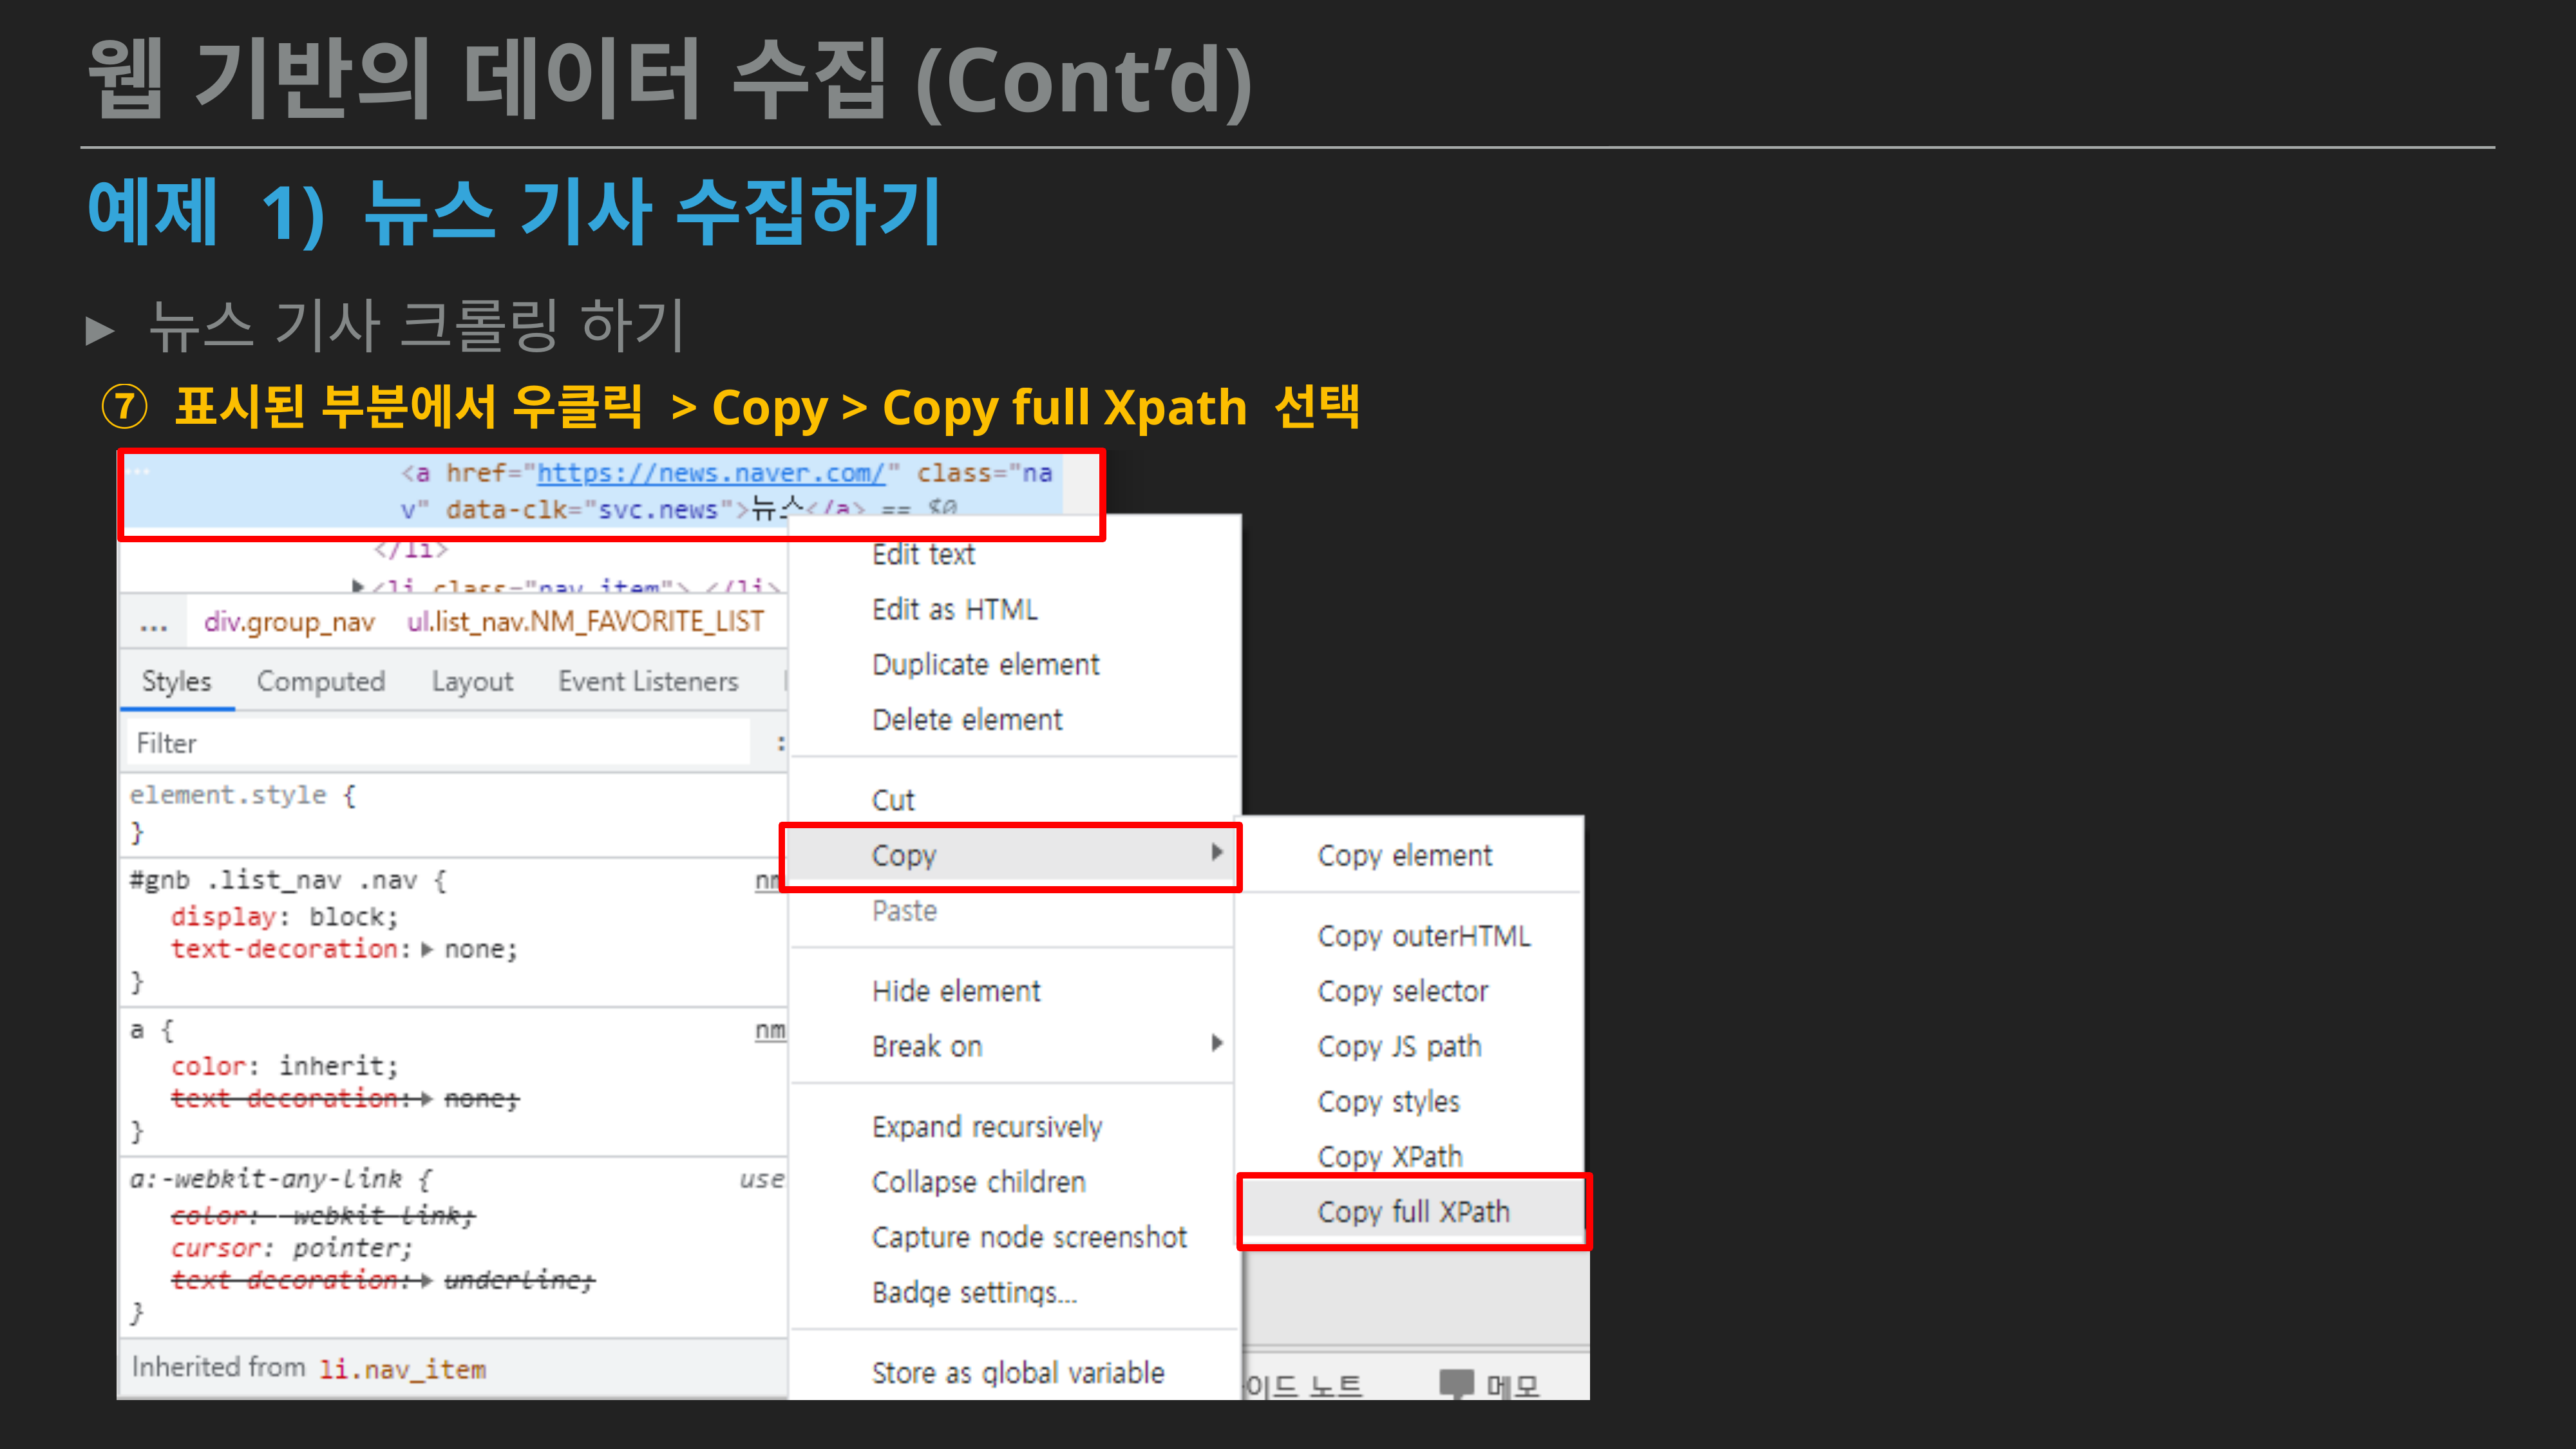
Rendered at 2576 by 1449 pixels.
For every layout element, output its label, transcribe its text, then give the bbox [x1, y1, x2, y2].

text_box 뉴스 기사 크롤링 하기 [80, 247, 2496, 483]
text_box ⑦ 표시된 부분에서 우클릭 > Copy > Copy full Xpath 선택 [90, 313, 2111, 498]
list 웹 기반의 데이터 수집(Cont’d) [80, 18, 2295, 135]
text_box 예제 1) 뉴스 기사 수집하기 [80, 177, 2496, 247]
picture [116, 450, 1590, 1401]
